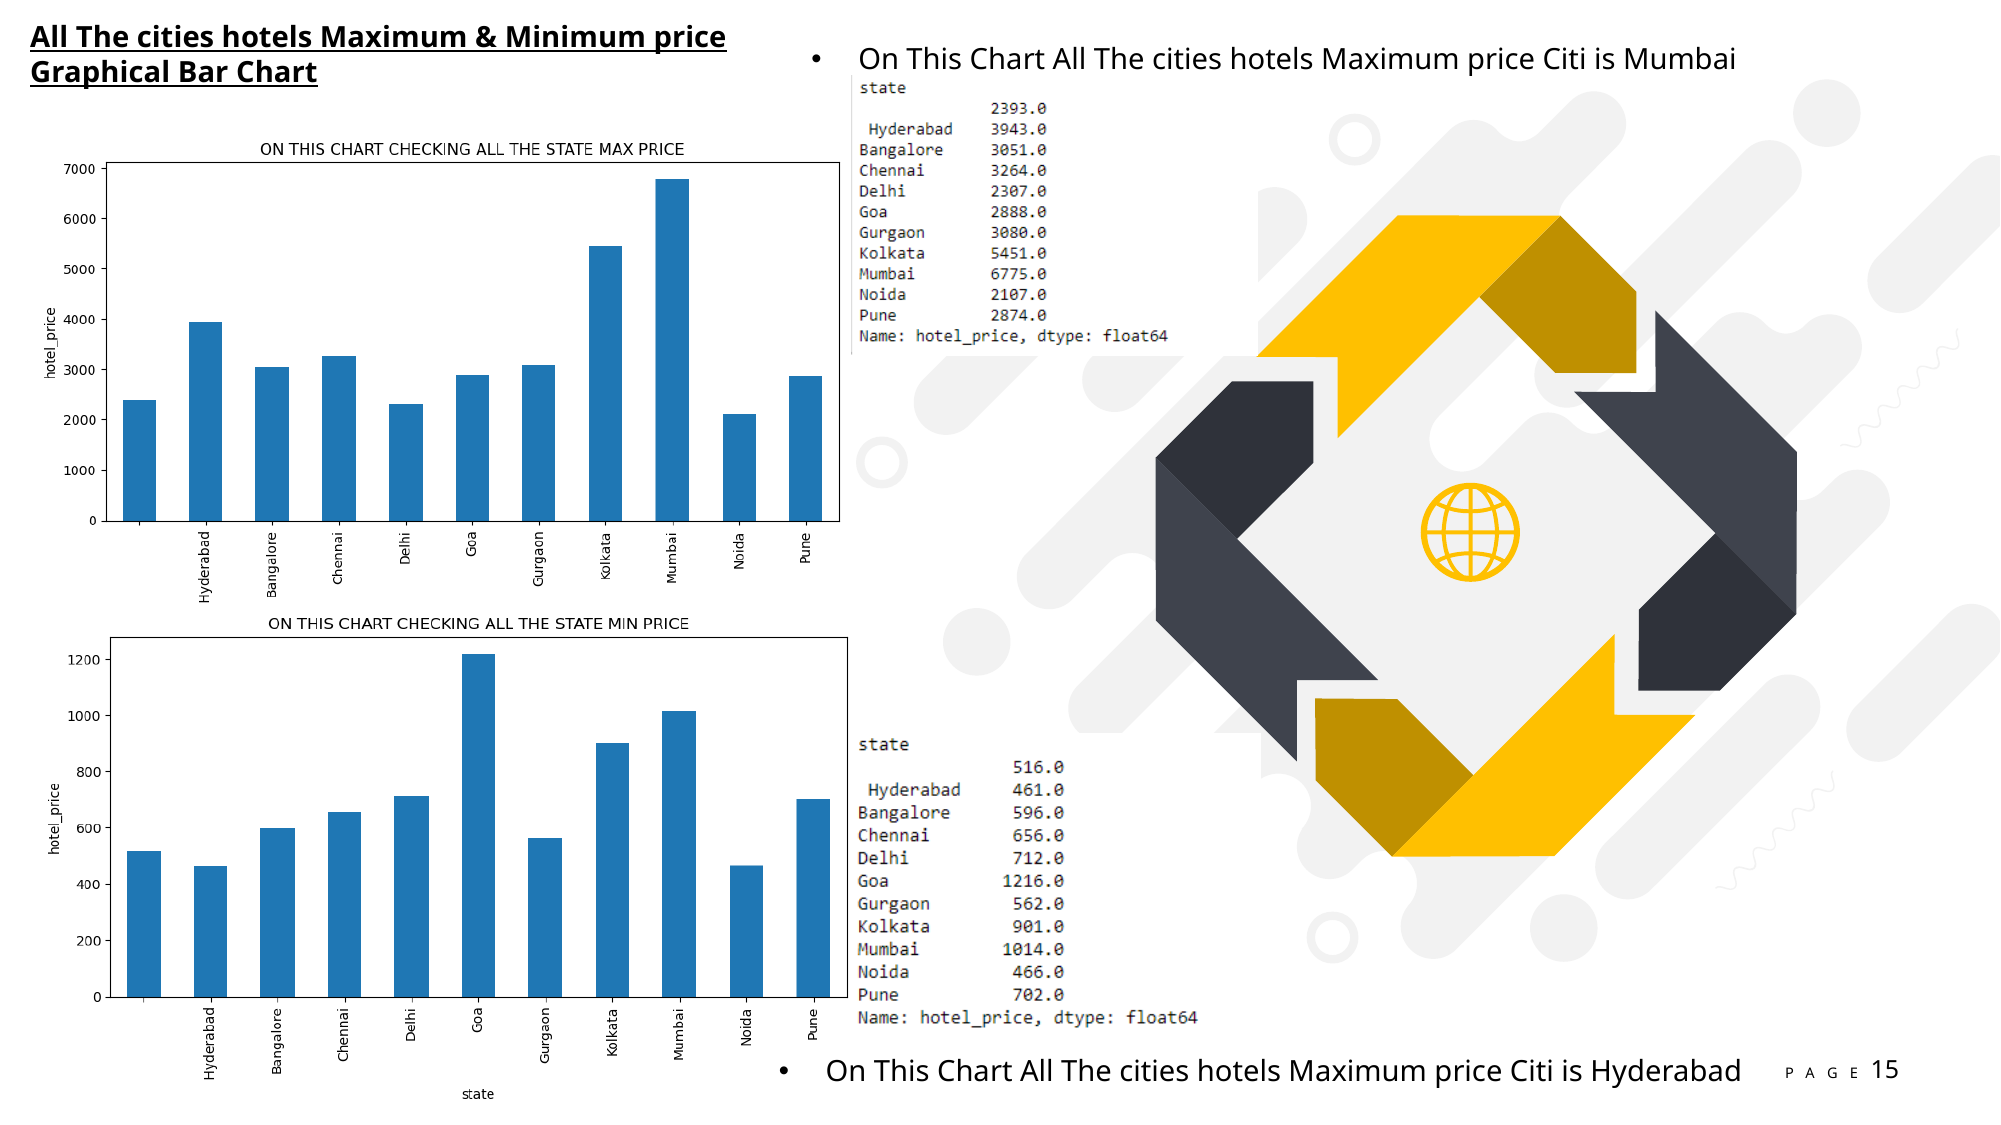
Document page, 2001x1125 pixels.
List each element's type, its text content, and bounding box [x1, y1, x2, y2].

picture [851, 75, 1258, 356]
text_box On This Chart All The cities hotels Maximum price Citi is Mumbai [774, 33, 1775, 84]
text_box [853, 76, 2000, 1000]
text_box All The cities hotels Maximum & Minimum price Graphical Bar Chart [15, 11, 786, 96]
picture [22, 122, 1261, 1106]
text_box On This Chart All The cities hotels Maximum price Citi is Hyderabad [854, 1045, 1761, 1095]
